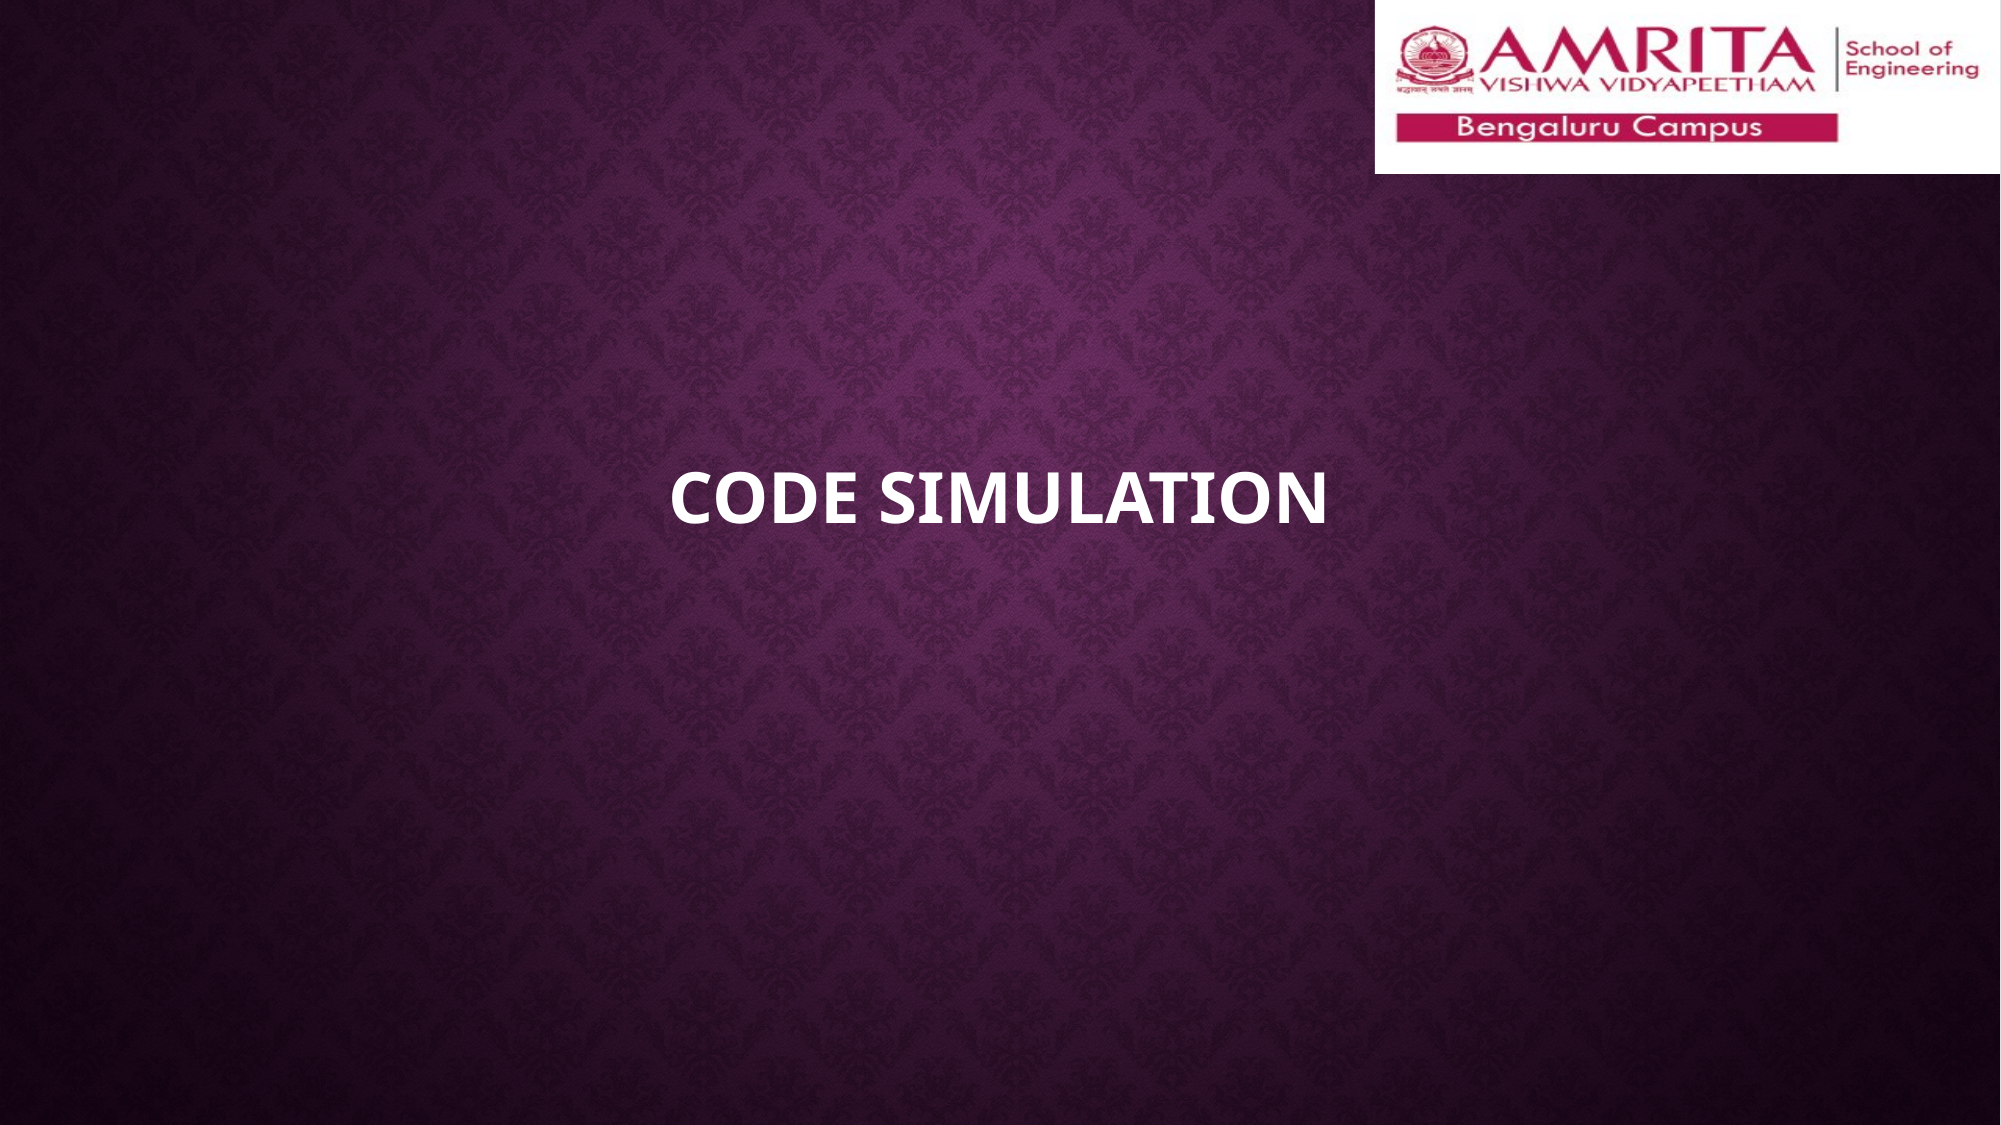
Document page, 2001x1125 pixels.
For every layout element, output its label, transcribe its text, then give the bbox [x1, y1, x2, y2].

title Code simulation [150, 391, 1850, 610]
picture [1374, 0, 2000, 174]
